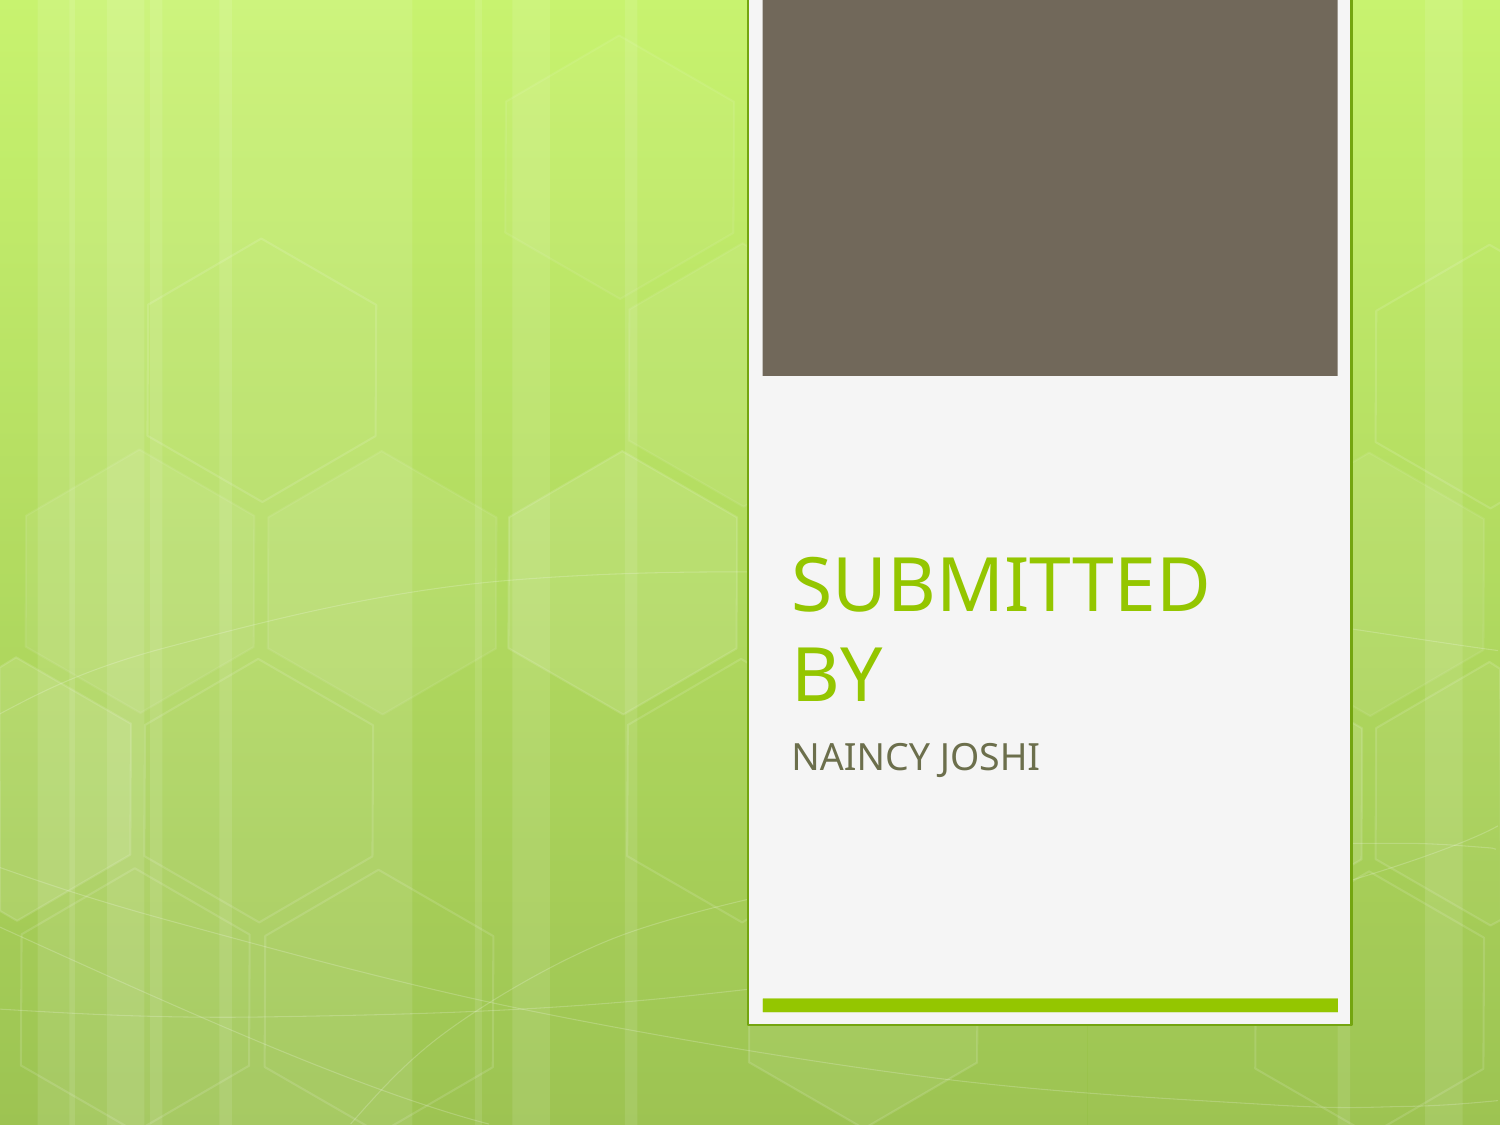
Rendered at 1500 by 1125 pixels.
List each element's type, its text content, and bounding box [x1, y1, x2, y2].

subtitle NAINCY JOSHI [776, 725, 1320, 933]
title SUBMITTED BY [776, 444, 1320, 724]
